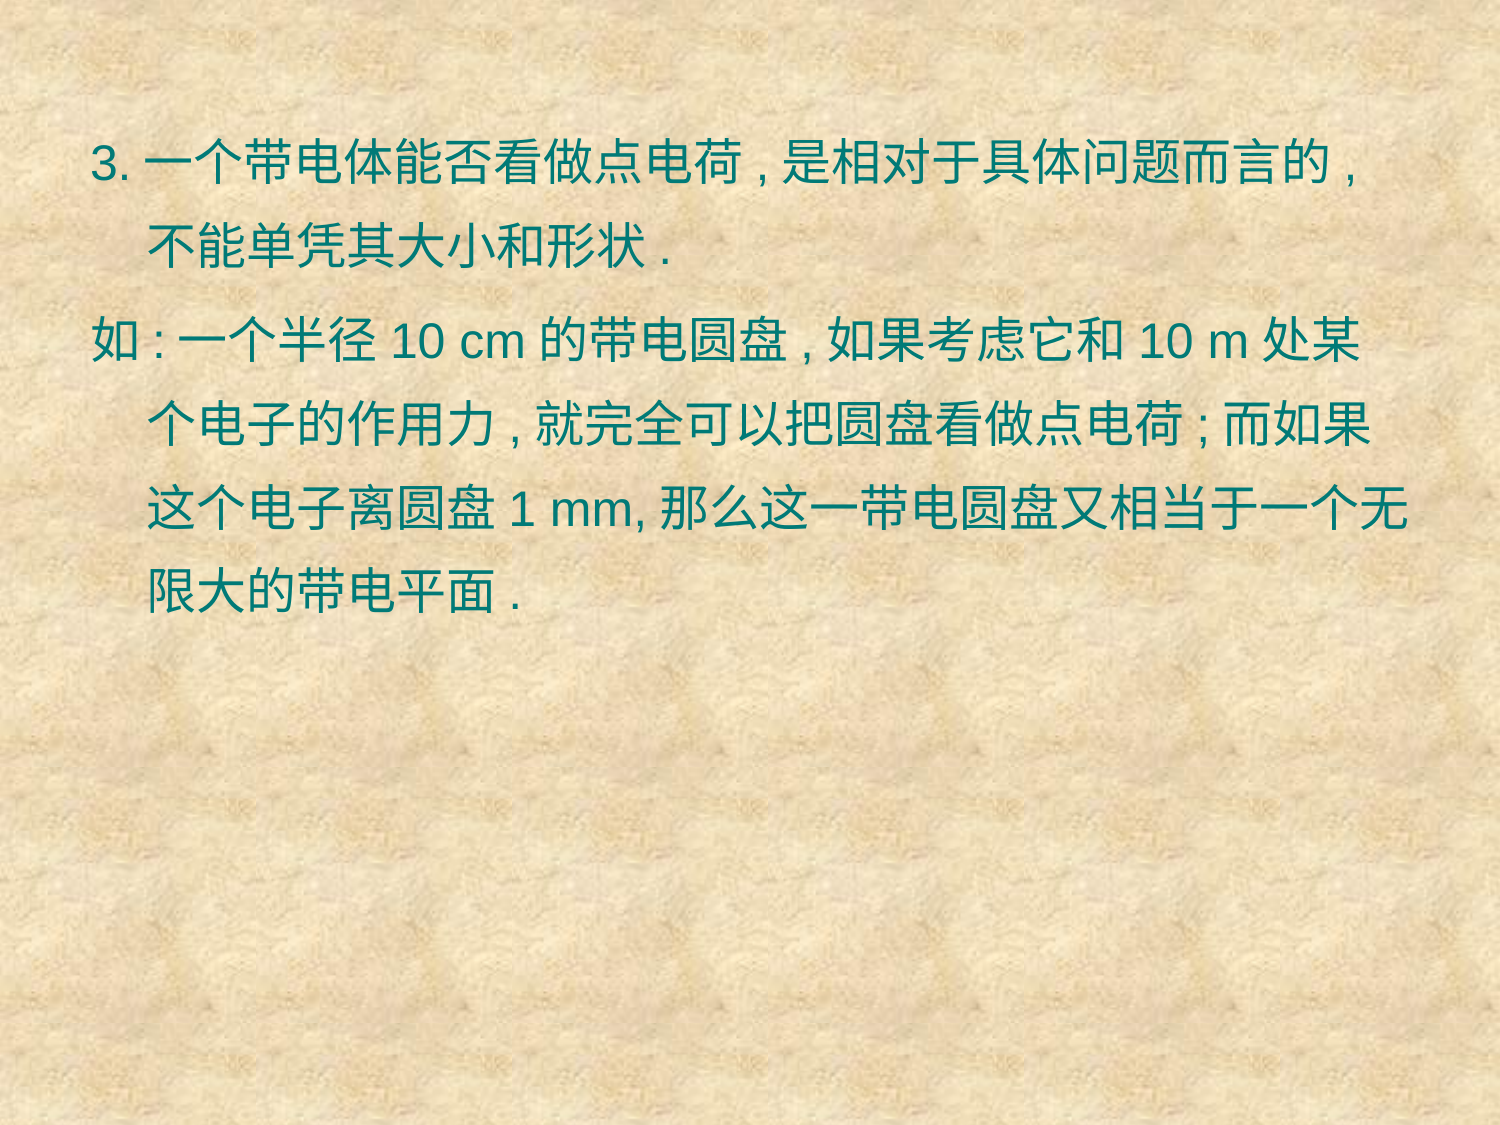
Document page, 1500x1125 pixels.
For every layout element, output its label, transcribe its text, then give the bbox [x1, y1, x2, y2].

list 3.一个带电体能否看做点电荷,是相对于具体问题而言的,不能单凭其大小和形状. 如:一个半径10 cm的带电圆盘,如果考虑它和10 m处某个电子的作用力,就完全可以把圆盘看做点电荷;而如果这个电子离圆盘1 mm,那么这一带电圆盘又相当于一个无限大的带电平面. [75, 98, 1425, 1052]
picture [0, 0, 1500, 1125]
